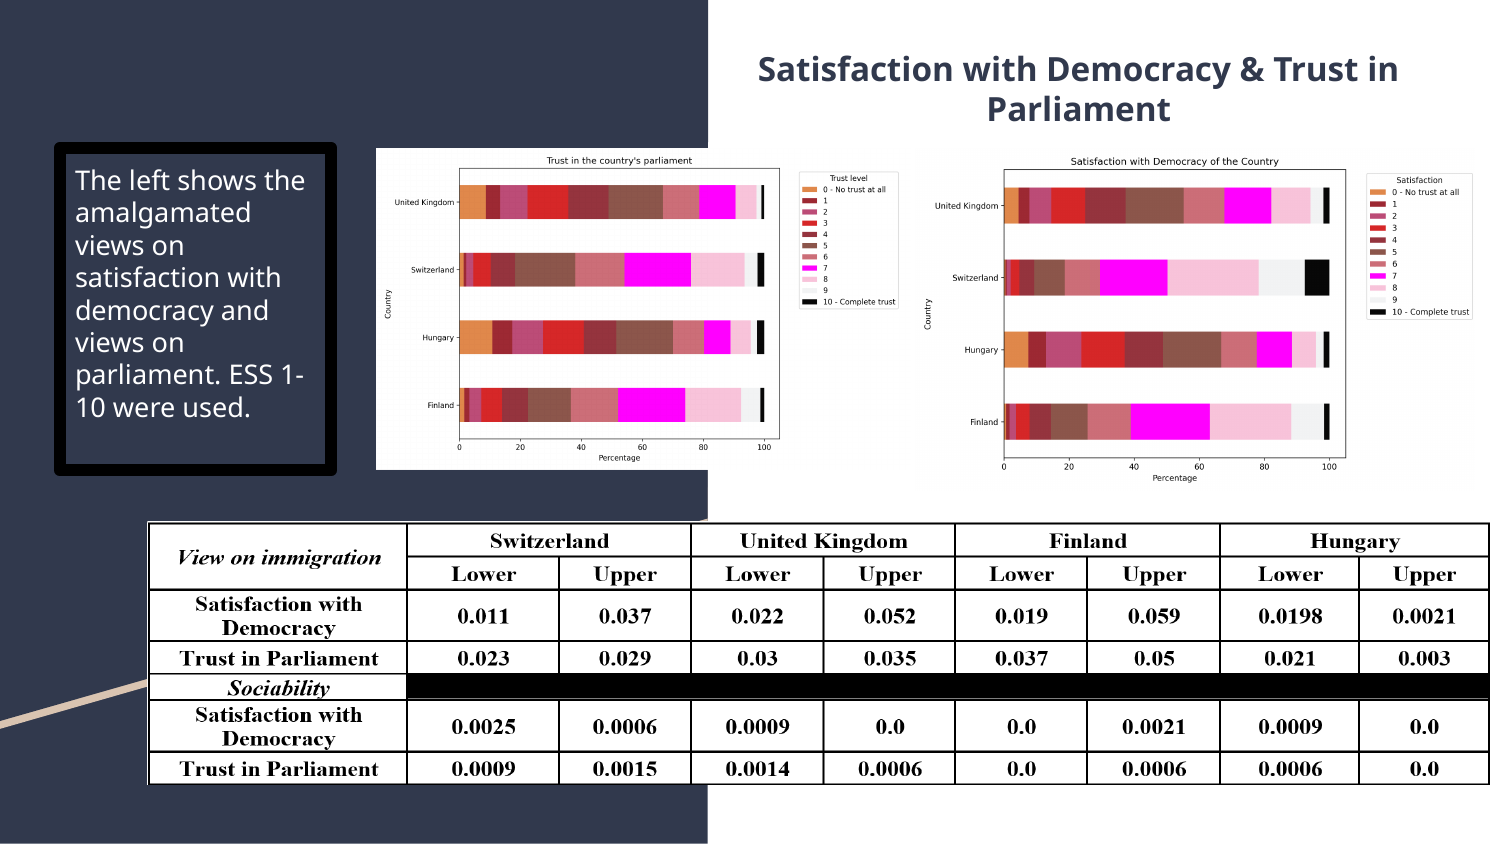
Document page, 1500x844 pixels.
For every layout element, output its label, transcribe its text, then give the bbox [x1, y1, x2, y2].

picture [915, 148, 1475, 491]
title Satisfaction with Democracy & Trust in Parliament [690, 32, 1468, 133]
text_box The left shows the amalgamated views on satisfaction with democracy and views on parliament. ESS 1- 10 were used. [59, 148, 332, 471]
picture [147, 521, 1490, 785]
picture [375, 148, 912, 470]
